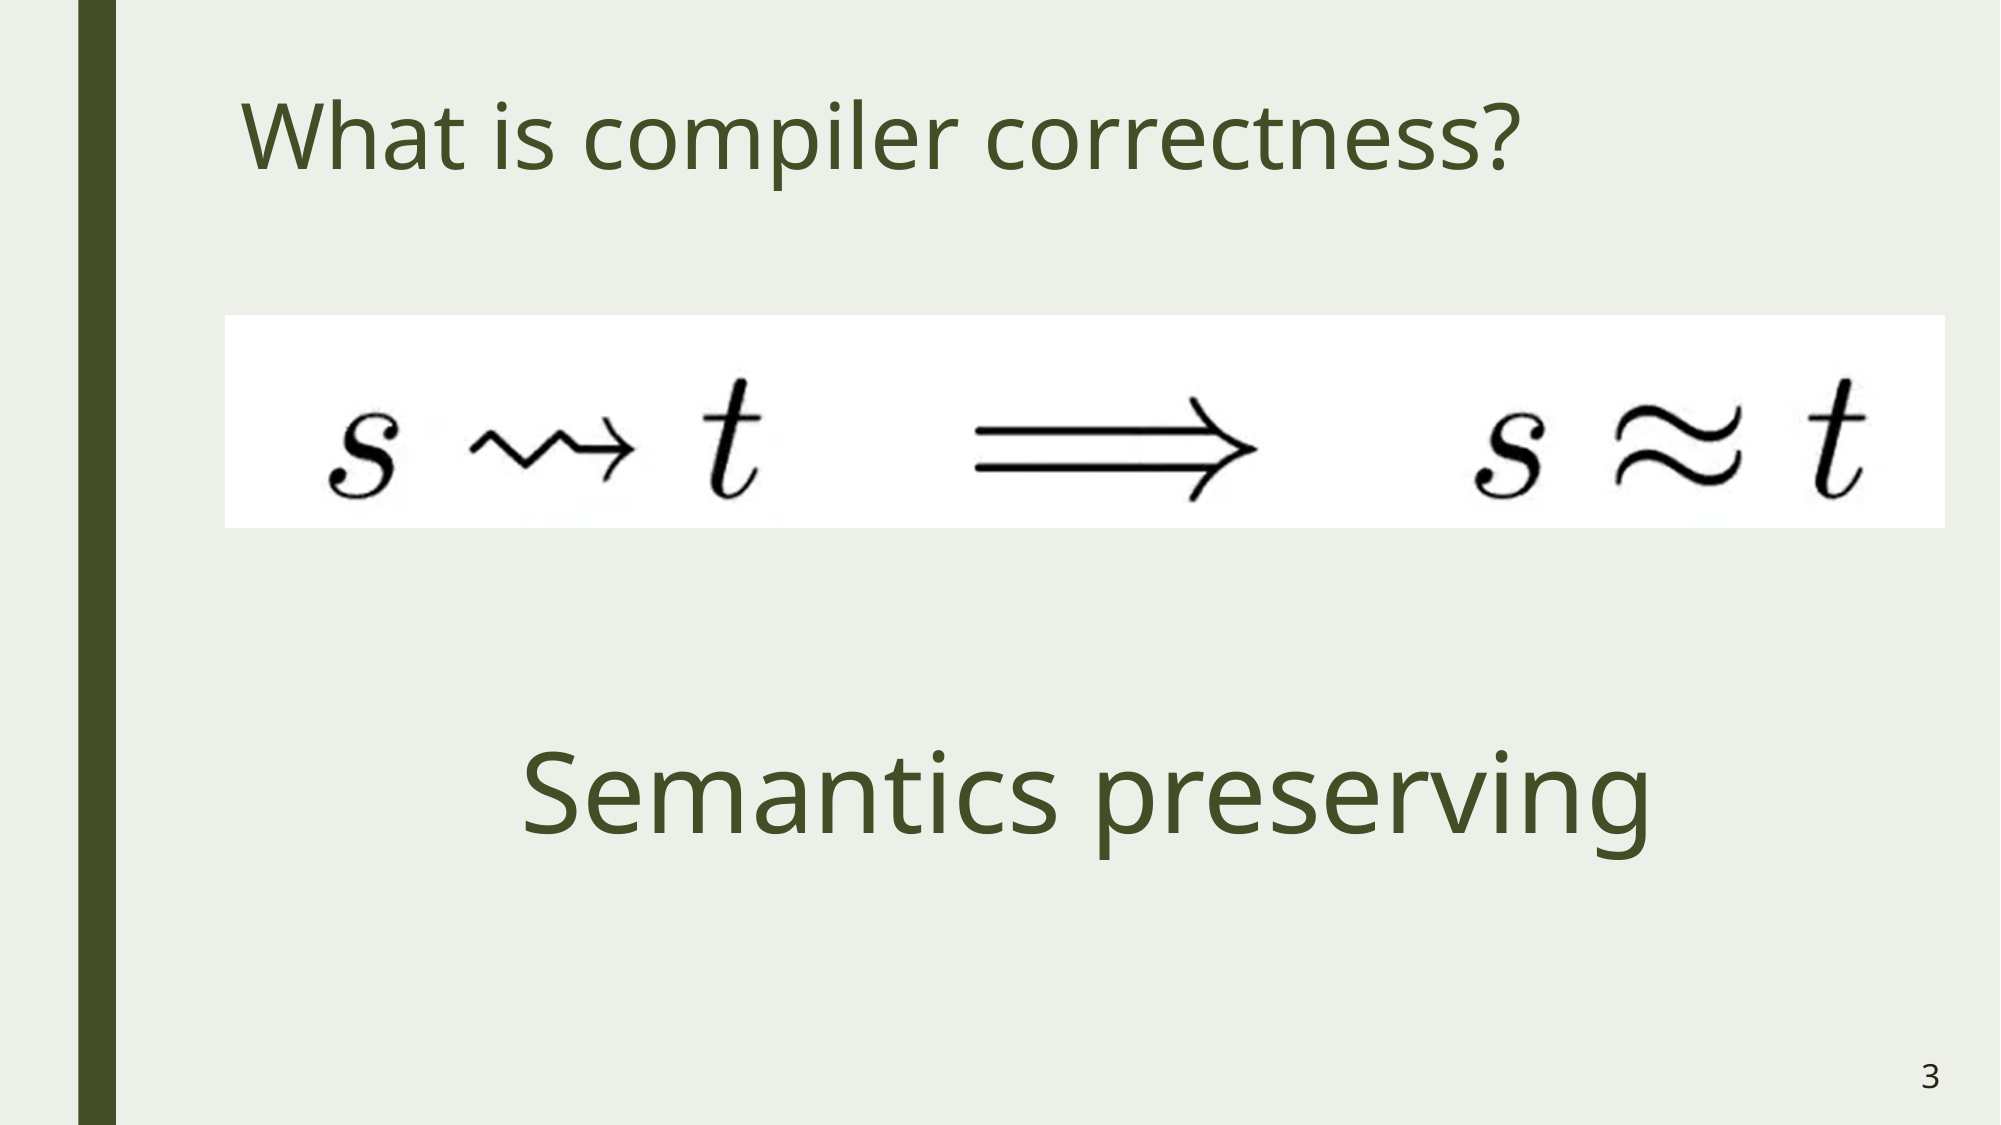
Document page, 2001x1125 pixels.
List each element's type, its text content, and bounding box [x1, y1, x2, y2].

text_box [1482, 441, 1531, 494]
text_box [1529, 416, 1545, 439]
title What is compiler correctness? [225, 83, 1800, 216]
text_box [329, 466, 373, 493]
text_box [1813, 380, 1851, 495]
slide_number 3 [1800, 1041, 2000, 1115]
text_box Semantics preserving [506, 578, 2000, 1125]
picture [224, 315, 1945, 528]
